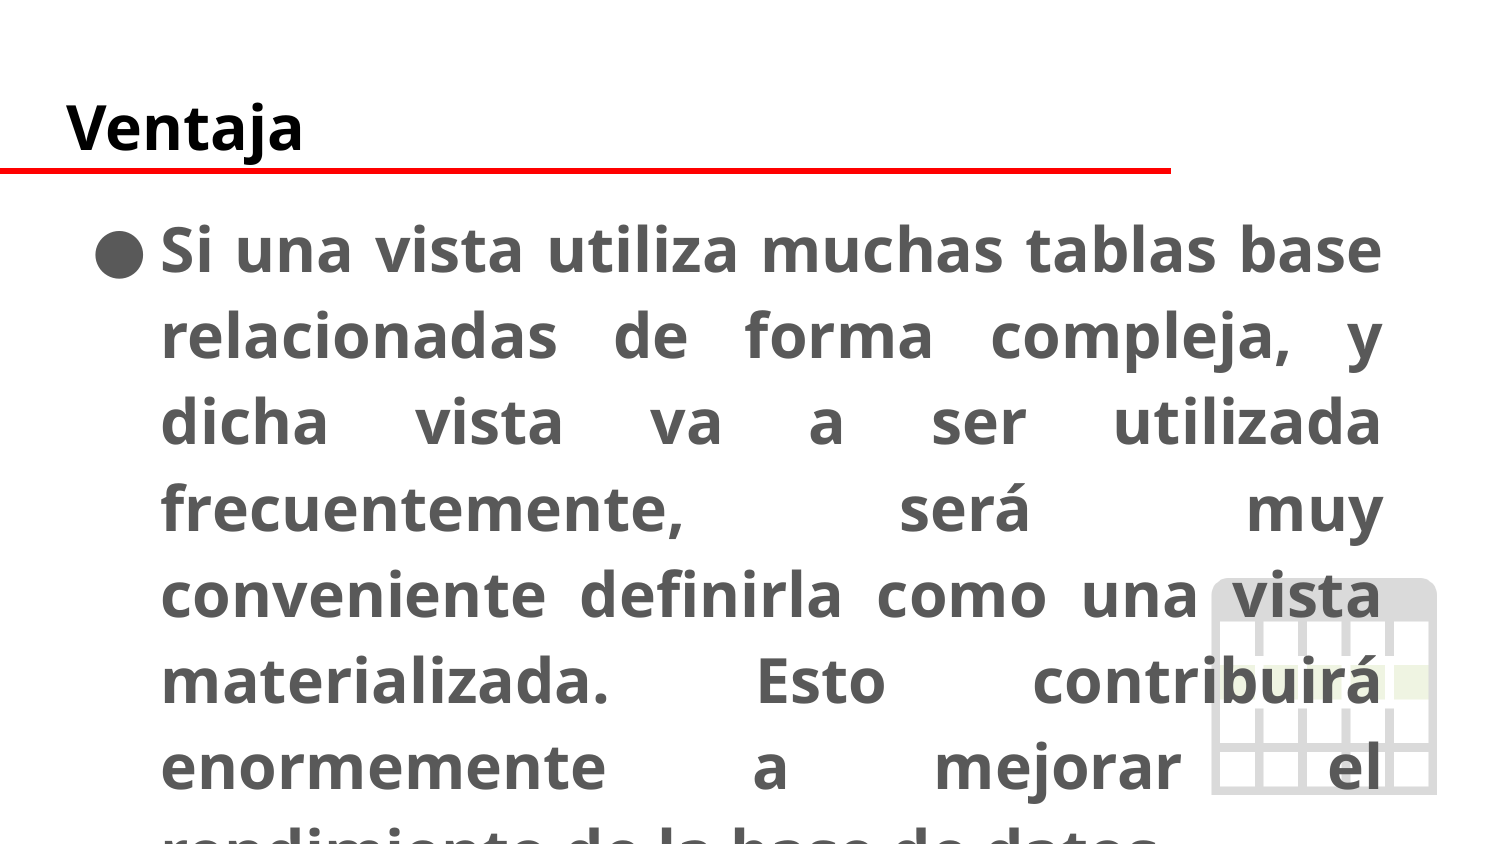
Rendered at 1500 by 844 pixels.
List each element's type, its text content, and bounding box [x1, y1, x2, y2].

picture [1209, 575, 1438, 798]
list Si una vista utiliza muchas tablas base relacionadas de forma compleja, y dicha vista va a ser utilizada frecuentemente, será muy conveniente definirla como una vista materializada. Esto contribuirá enormemente a mejorar el rendimiento de la base de datos. [70, 183, 1400, 762]
title Ventaja [51, 72, 1449, 167]
